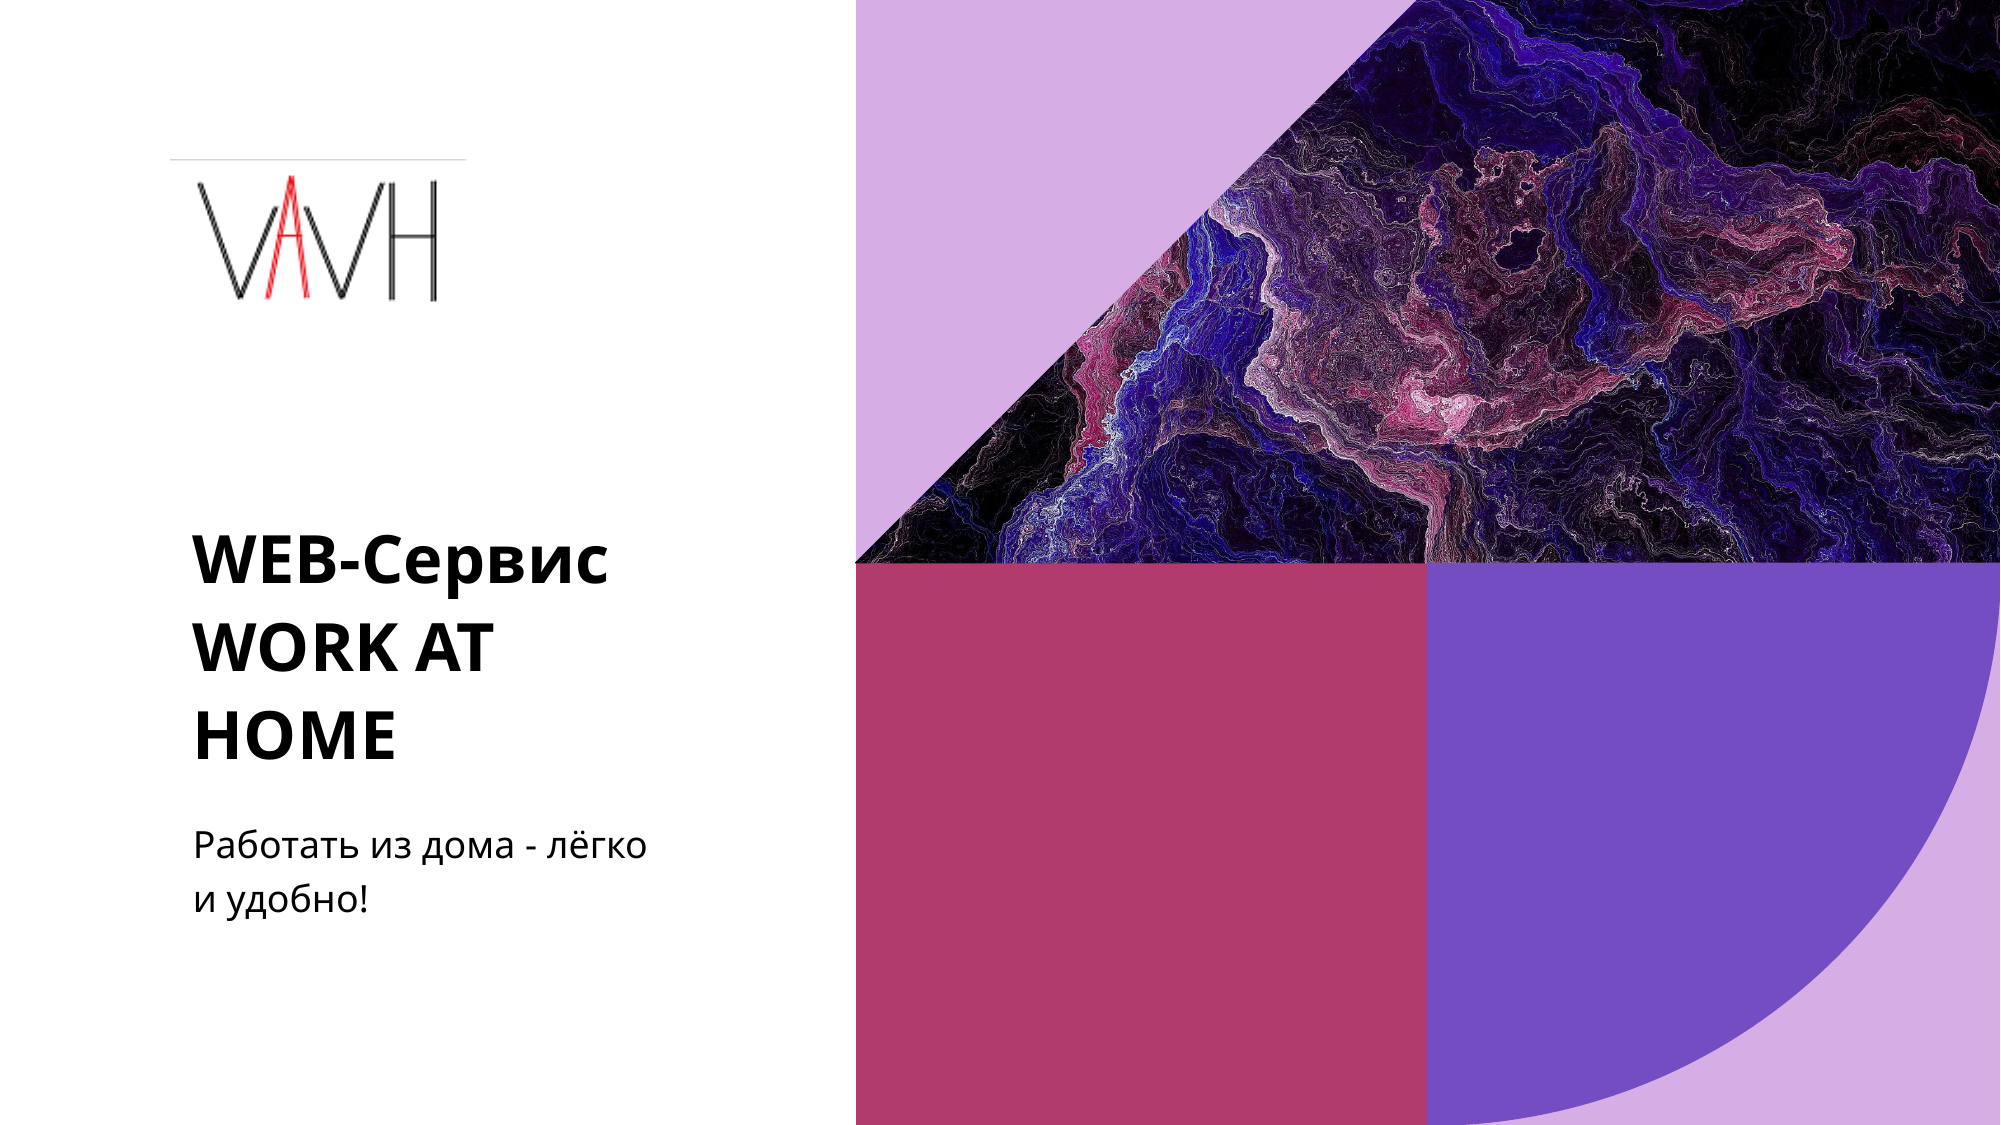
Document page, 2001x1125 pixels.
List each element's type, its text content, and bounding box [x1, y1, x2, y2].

text_box [855, 564, 1425, 1125]
title WEB-Сервис WORK AT HOME [177, 262, 696, 781]
text_box [1488, 623, 2000, 1125]
picture [170, 159, 488, 319]
text_box [0, 0, 855, 1125]
text_box [1425, 564, 2000, 1125]
subtitle Работать из дома - лёгко и удобно! [177, 804, 696, 966]
picture [854, 0, 2000, 564]
